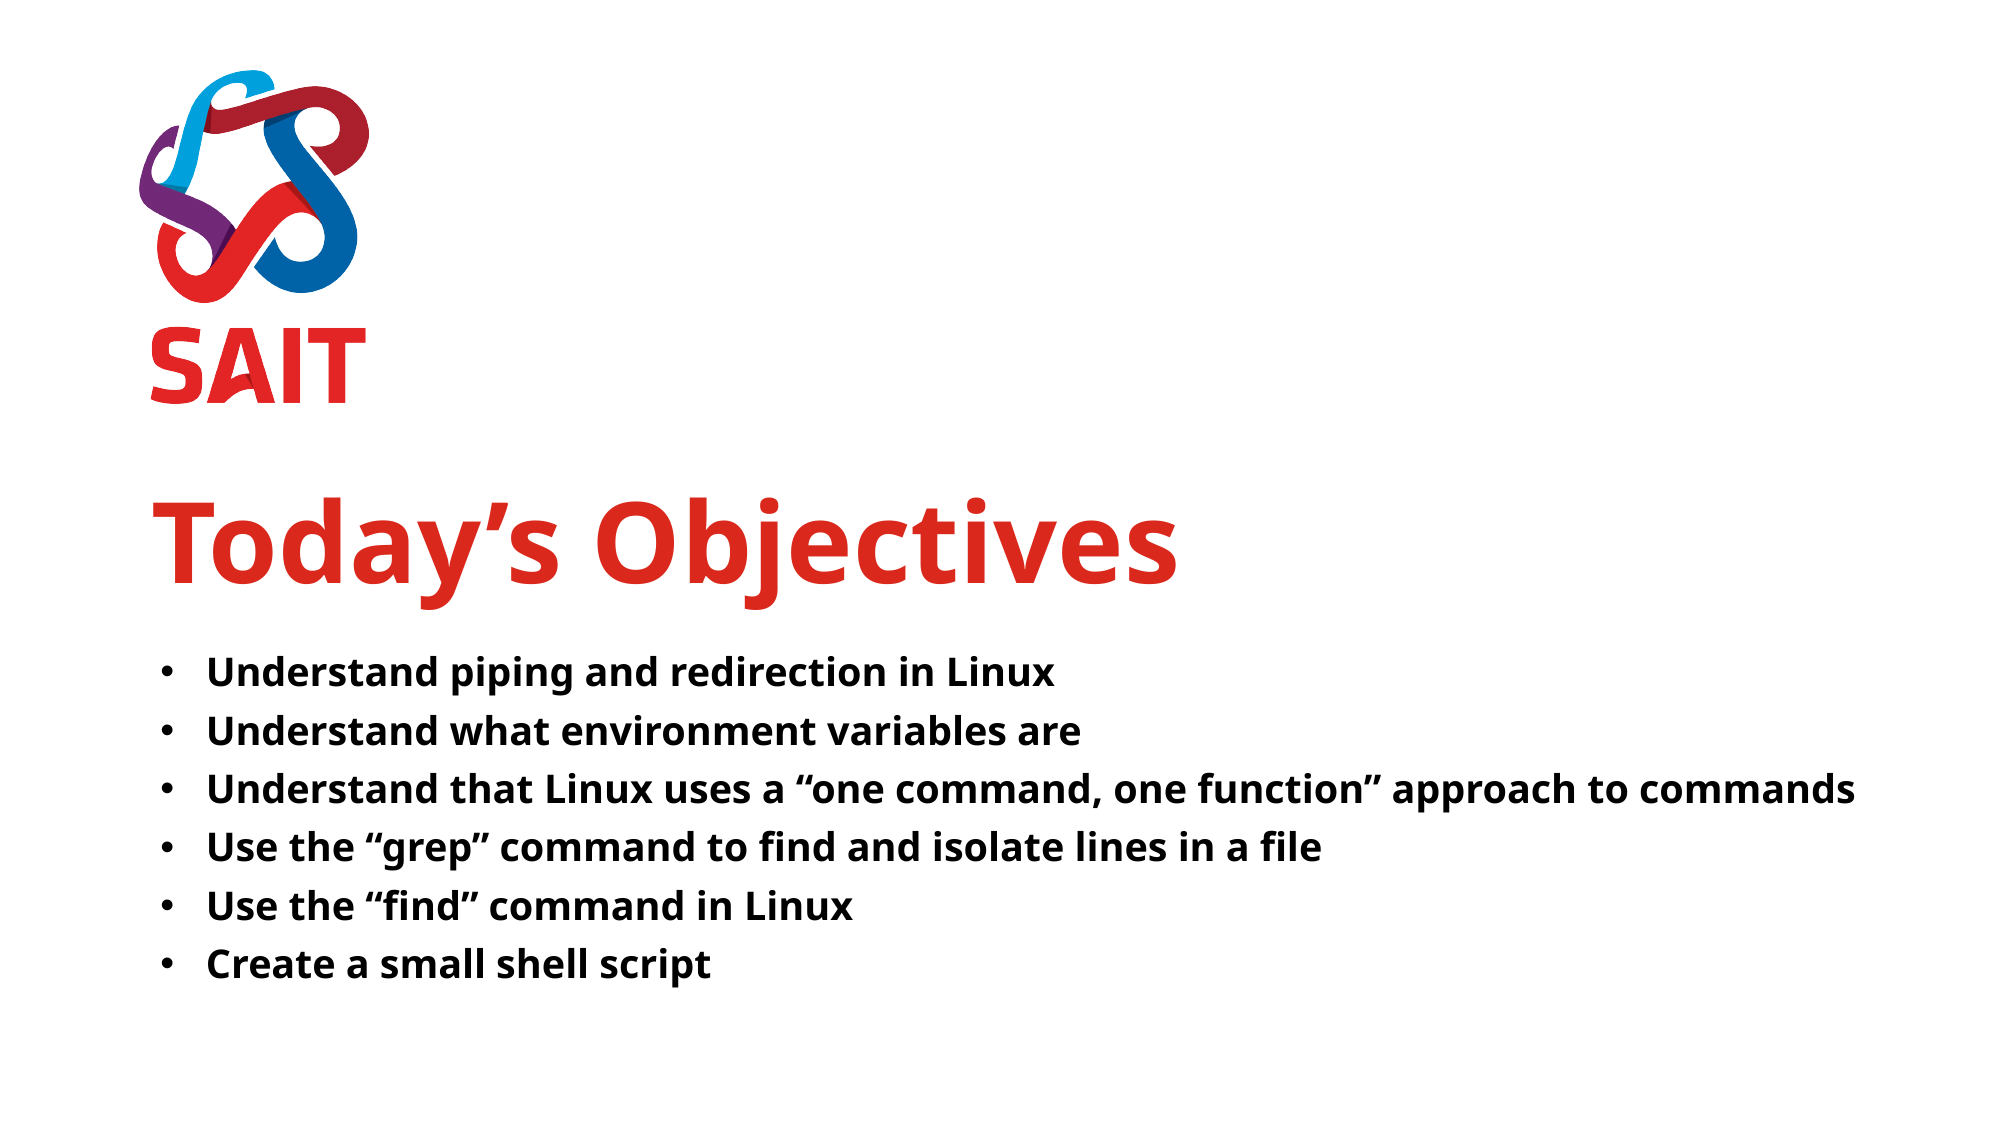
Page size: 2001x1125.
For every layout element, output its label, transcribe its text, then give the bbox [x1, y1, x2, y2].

list Understand piping and redirection in Linux Understand what environment variables are Understand that Linux uses a “one command, one function” approach to commands Use the “grep” command to find and isolate lines in a file Use the “find” command in Linux Create a small shell script [136, 639, 1960, 999]
picture [64, 0, 444, 478]
title Today’s Objectives [136, 280, 1862, 616]
